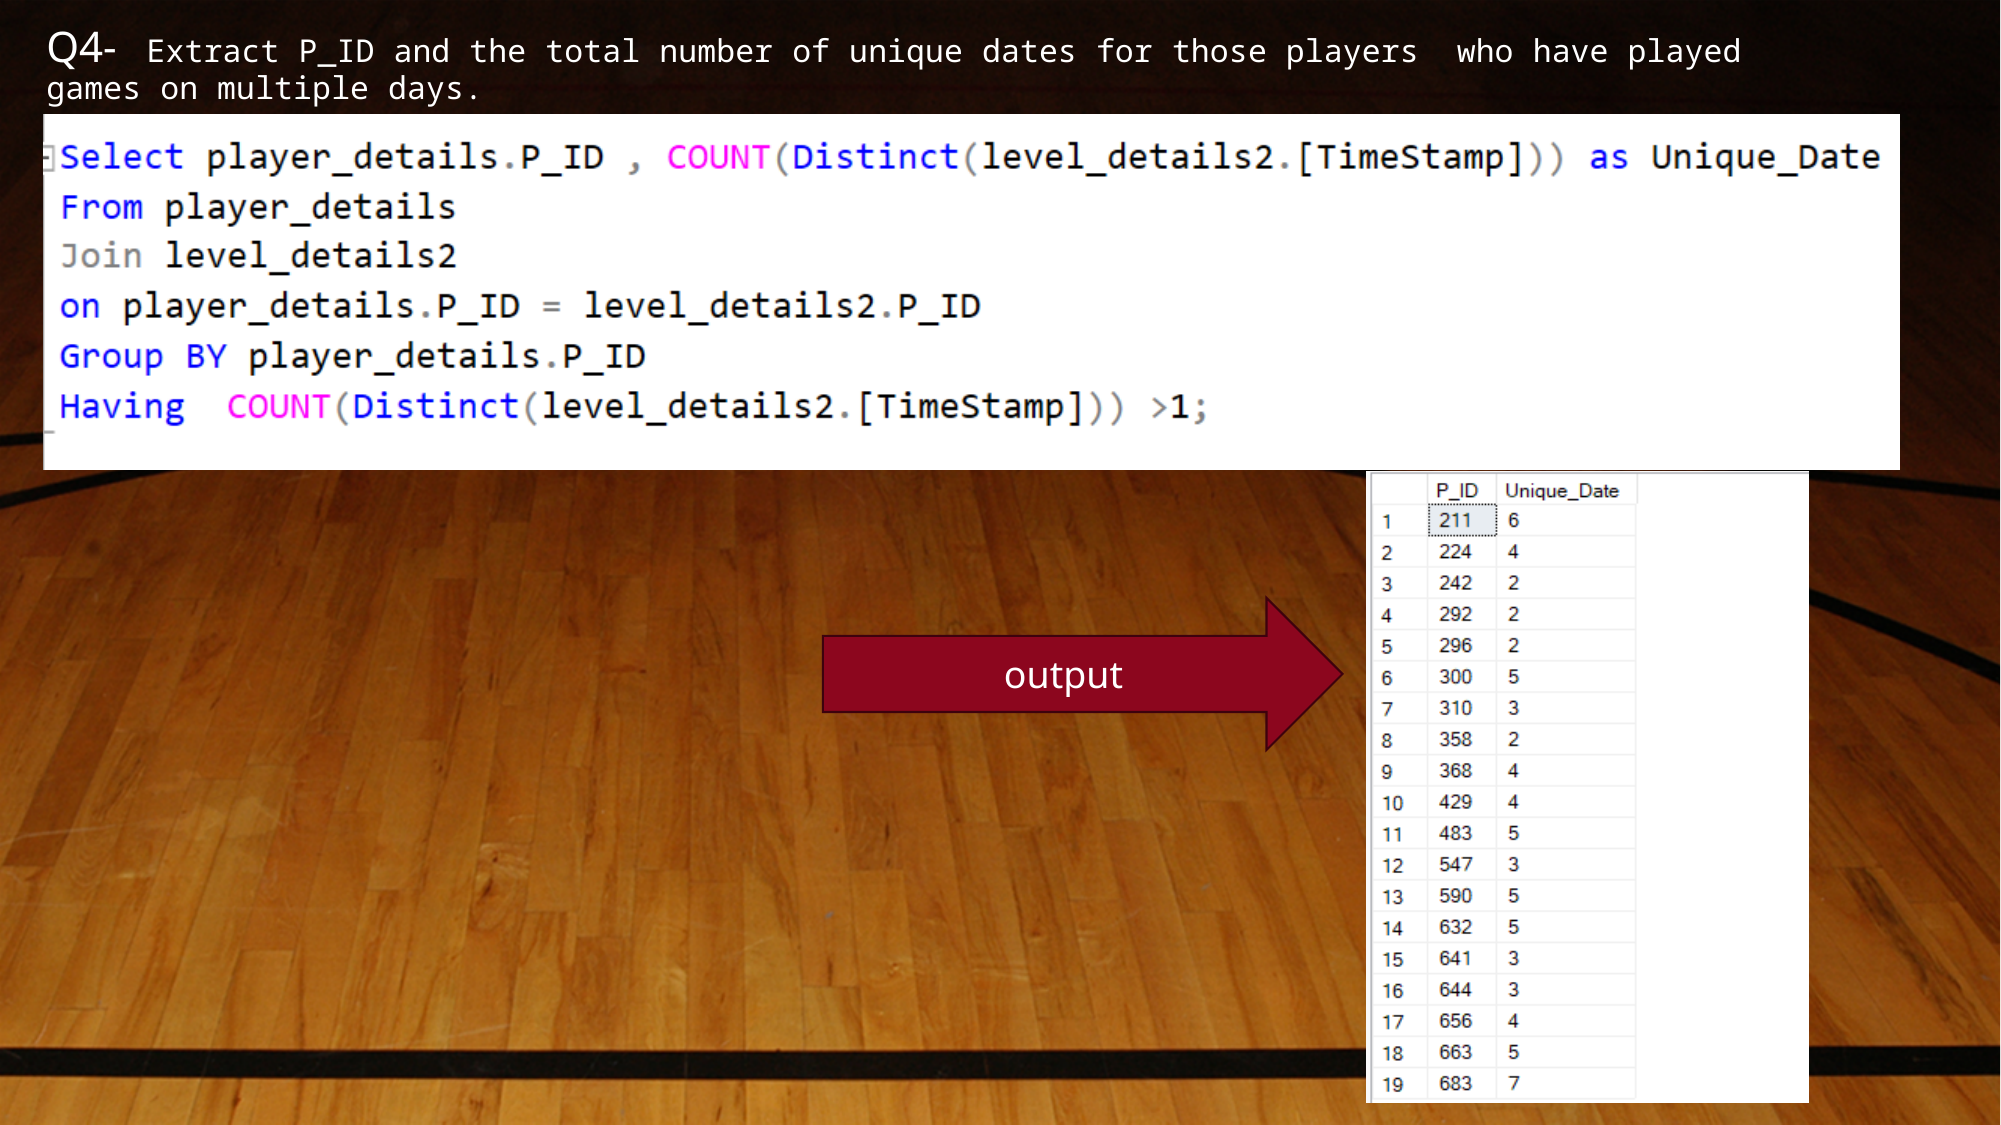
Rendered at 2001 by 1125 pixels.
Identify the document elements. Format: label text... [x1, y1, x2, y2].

picture [0, 0, 2001, 1125]
text_box output [821, 595, 1345, 753]
list Q4- Extract P_ID and the total number of unique dates for those players who have played games on multiple days. [31, 19, 1844, 114]
